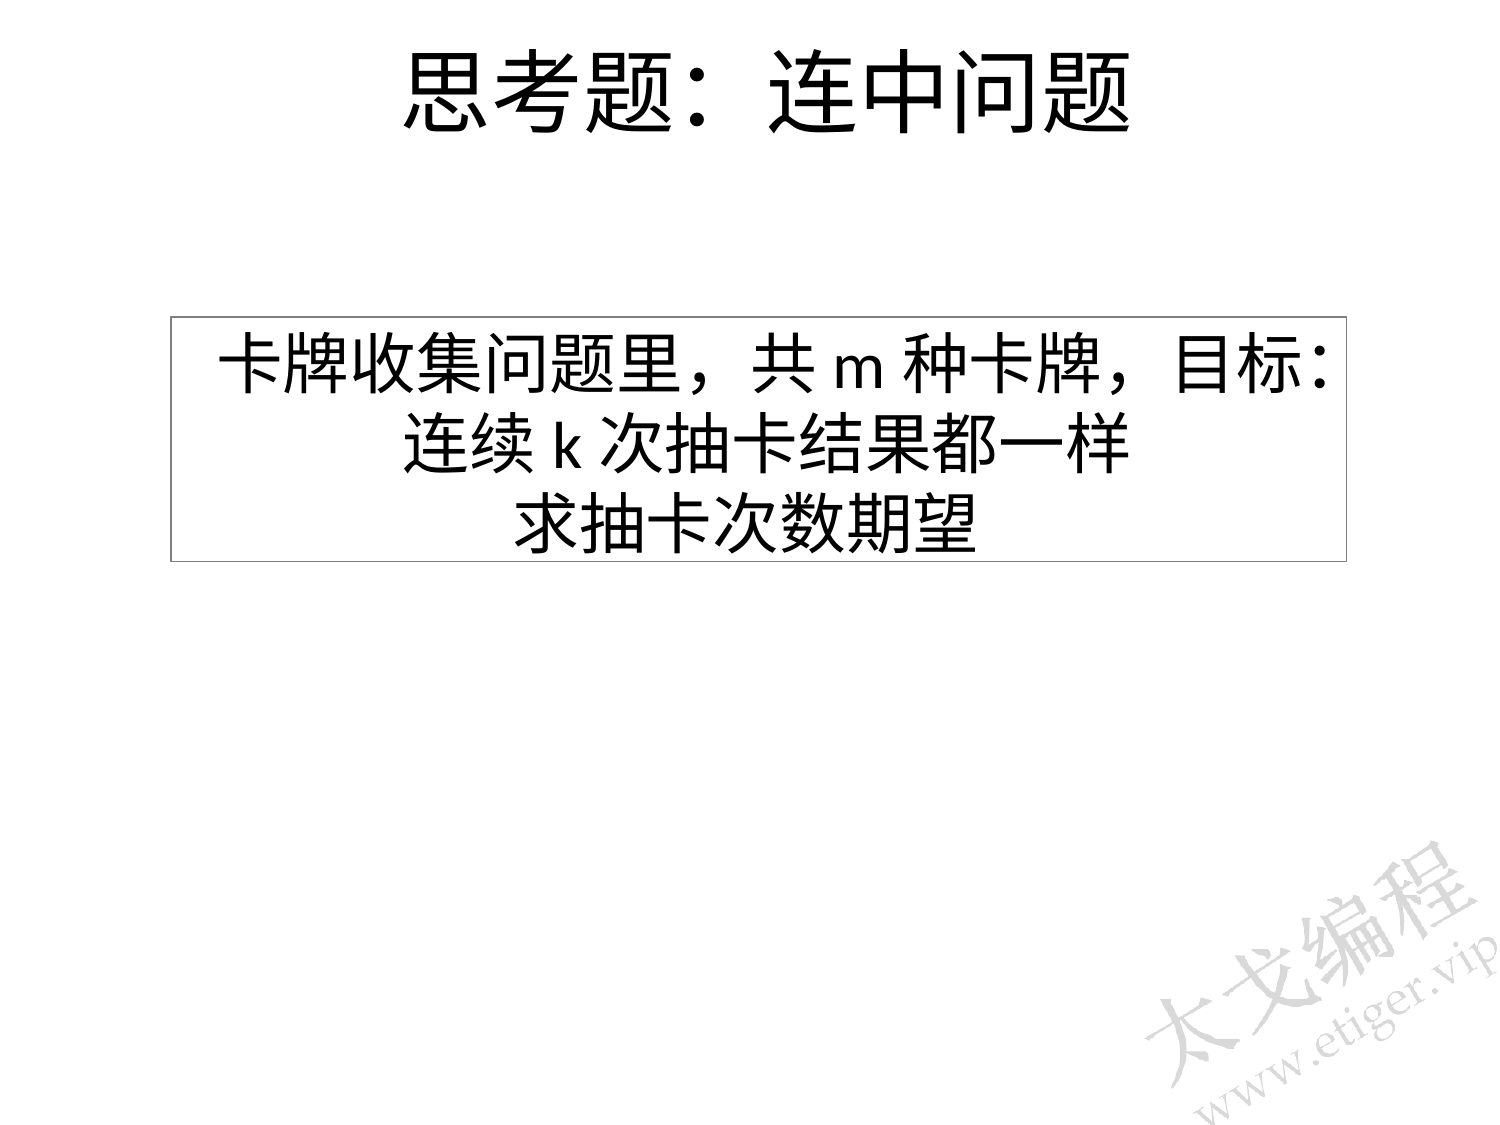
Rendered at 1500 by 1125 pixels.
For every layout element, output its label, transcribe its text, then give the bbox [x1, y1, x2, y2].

text_box [1143, 840, 1497, 1125]
title 思考题：连中问题 [397, 32, 1136, 223]
text_box 卡牌收集问题里，共m种卡牌，目标： 连续k次抽卡结果都一样 求抽卡次数期望 [171, 316, 1347, 562]
